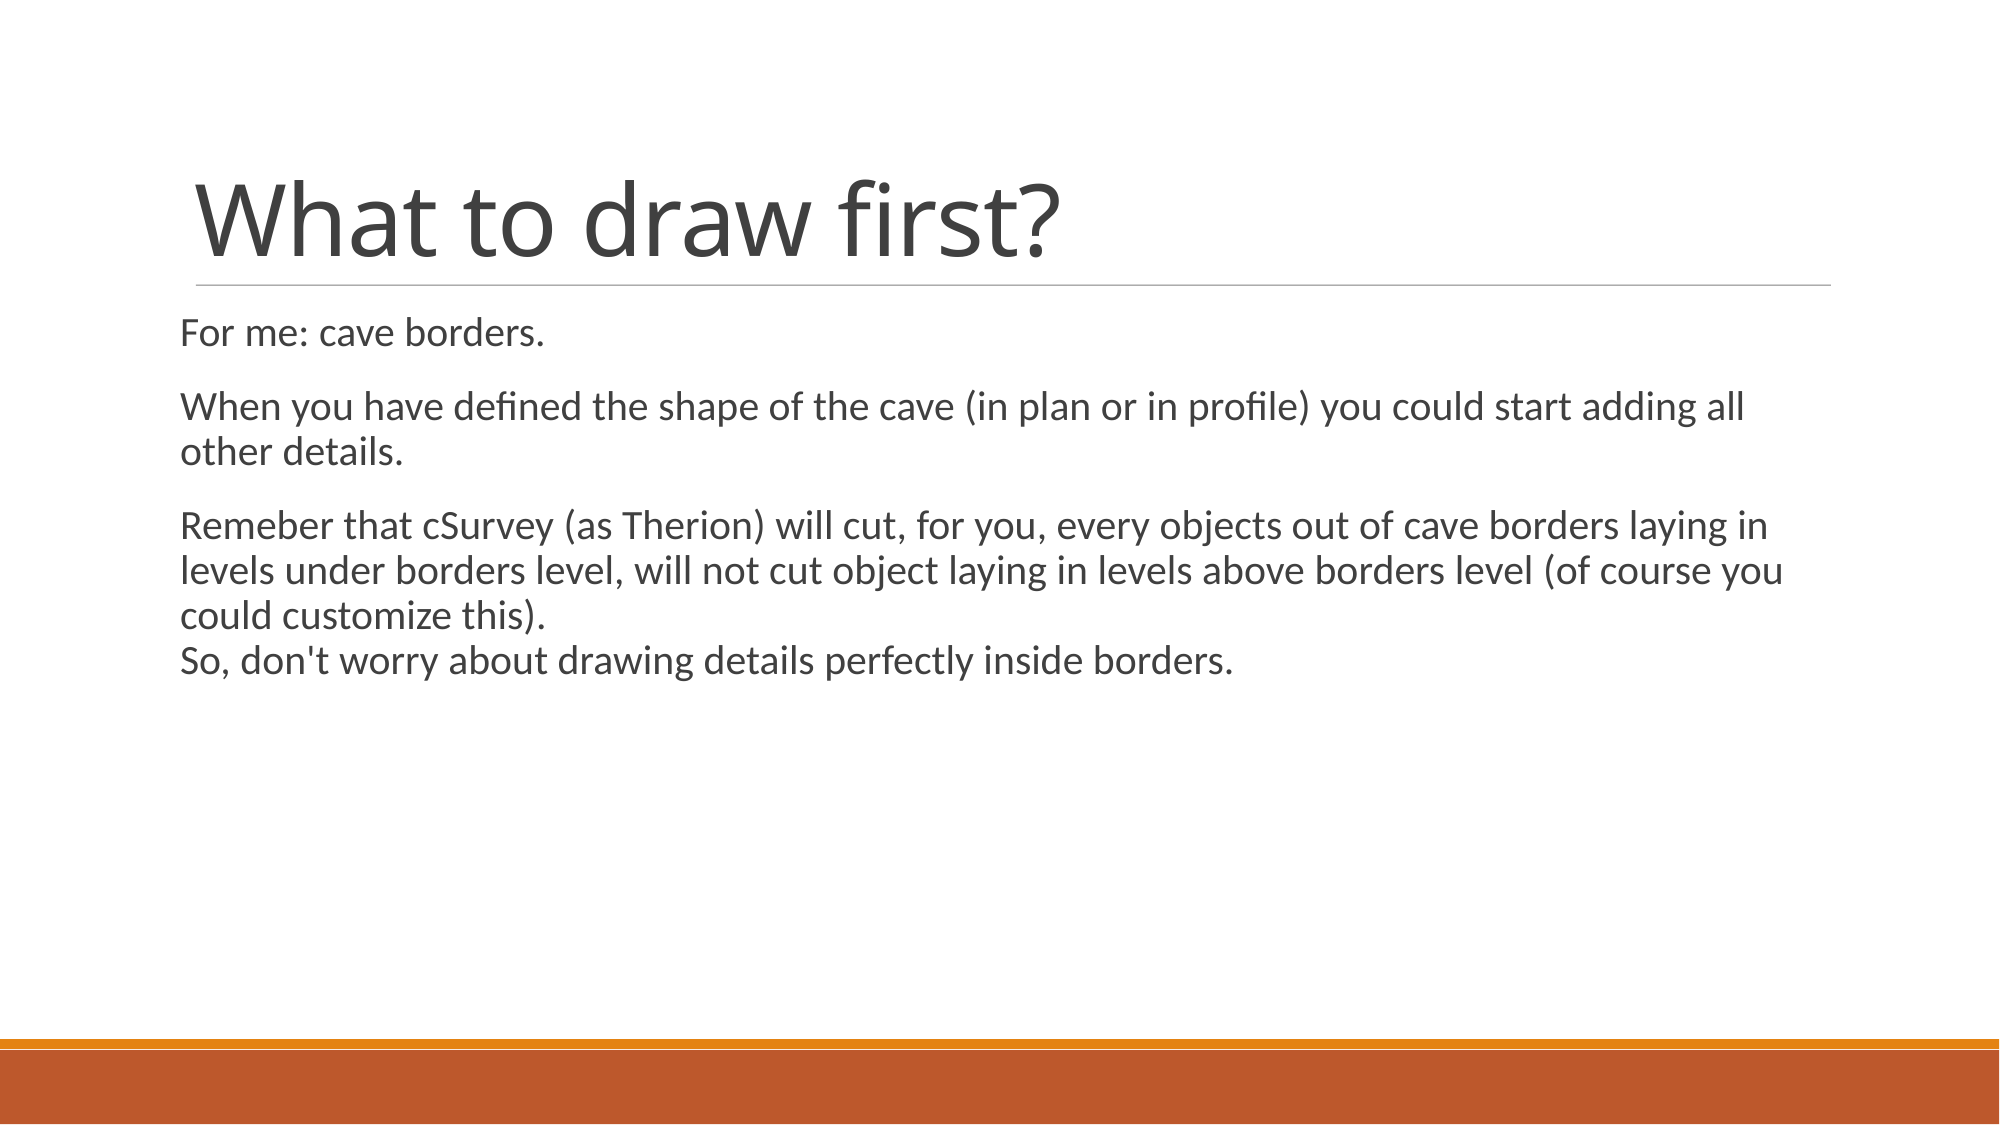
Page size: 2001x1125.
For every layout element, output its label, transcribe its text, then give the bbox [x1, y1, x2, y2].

text_box For me: cave borders. When you have defined the shape of the cave (in plan or in profile) you could start adding all other details. Remeber that cSurvey (as Therion) will cut, for you, every objects out of cave borders laying in levels under borders level, will not cut object laying in levels above borders level (of course you could customize this). So, don't worry about drawing details perfectly inside borders. [179, 302, 1830, 962]
text_box What to draw first? [179, 46, 1830, 285]
